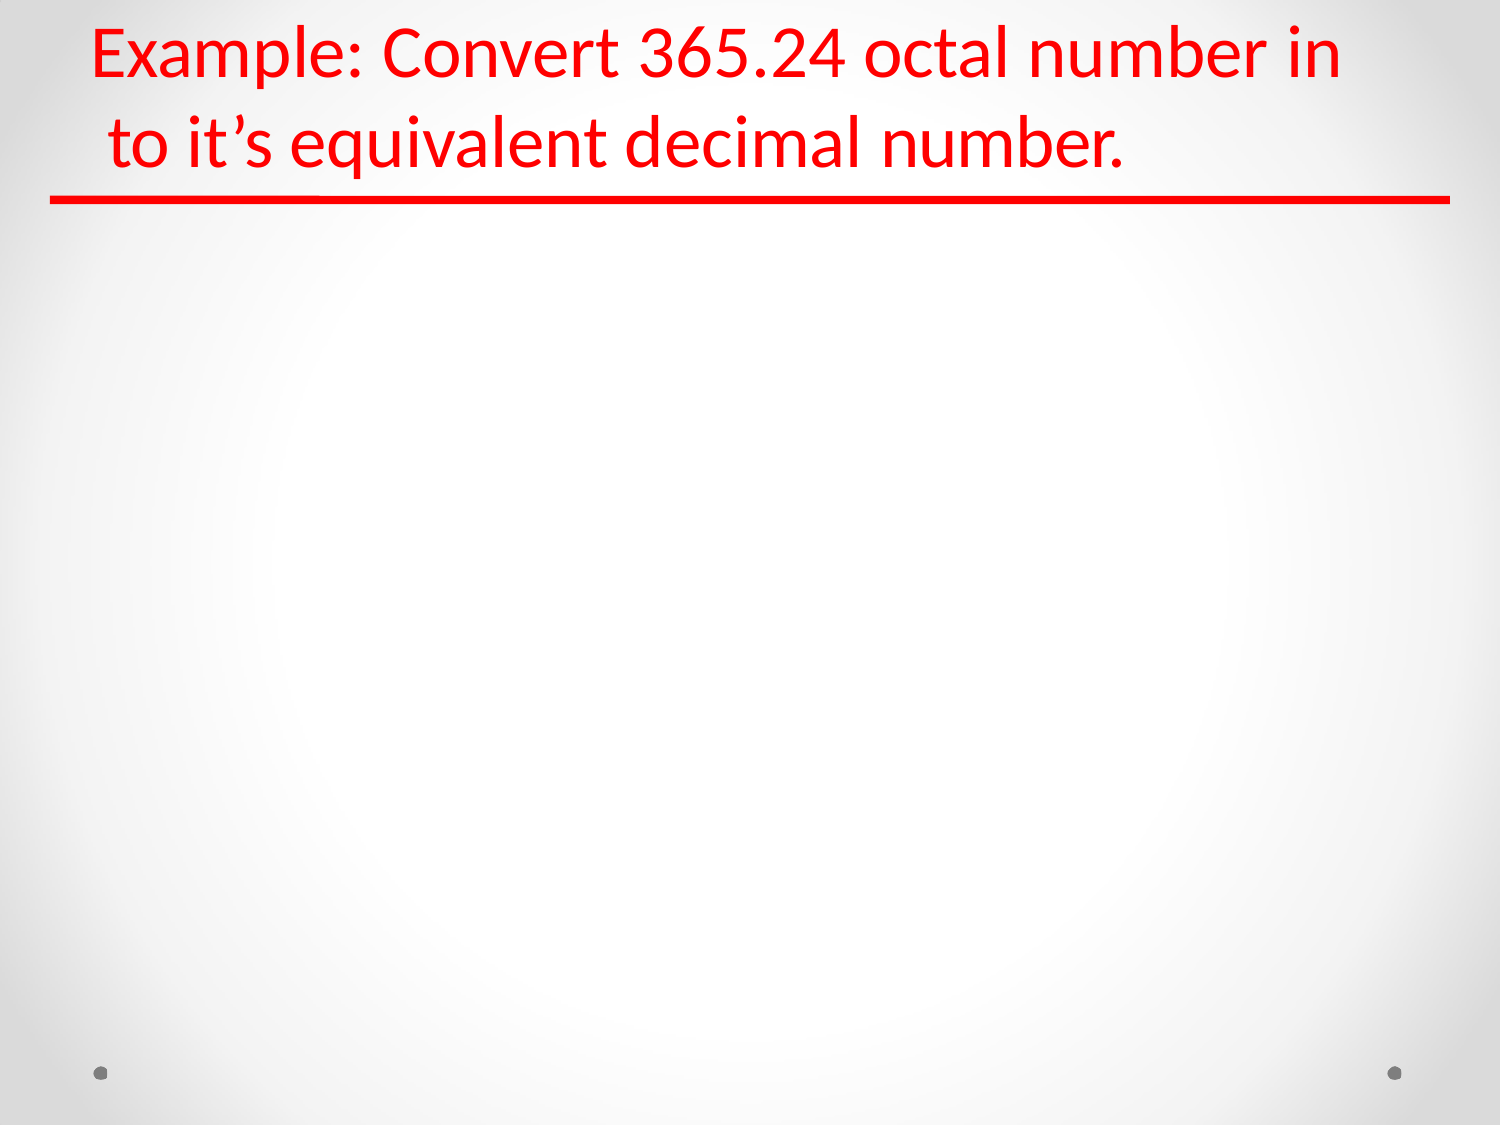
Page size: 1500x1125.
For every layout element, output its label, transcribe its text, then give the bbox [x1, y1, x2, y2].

title Example: Convert 365.24 octal number in to it’s equivalent decimal number. [87, 0, 1349, 190]
picture [0, 0, 1500, 1125]
